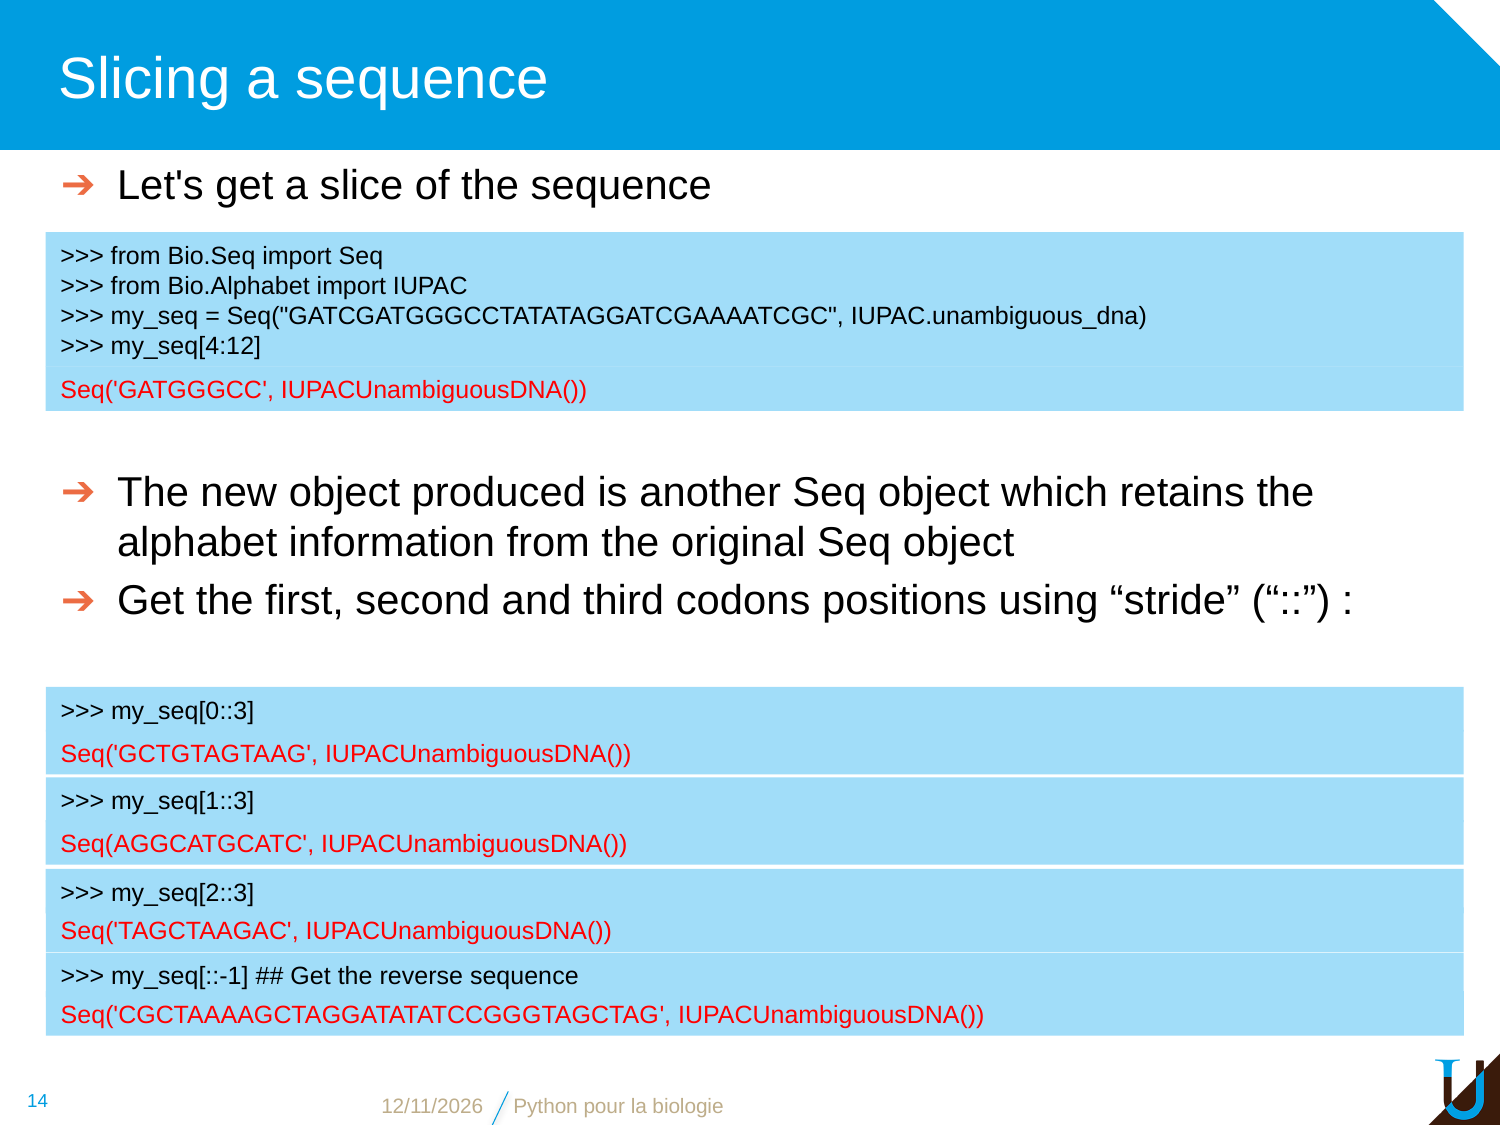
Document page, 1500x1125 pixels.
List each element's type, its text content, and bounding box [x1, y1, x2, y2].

picture [1425, 1050, 1500, 1125]
text_box >>> my_seq[2::3] [45, 868, 1464, 907]
title Slicing a sequence [0, 0, 1425, 150]
text_box The new object produced is another Seq object which retains the alphabet information from the original Seq object Get the first, second and third codons positions using “stride” (“::”) : [45, 457, 1464, 654]
text_box Seq('TAGCTAAGAC', IUPACUnambiguousDNA()) [45, 907, 1464, 952]
text_box Seq('GATGGGCC', IUPACUnambiguousDNA()) [45, 366, 1464, 411]
list Let's get a slice of the sequence [45, 149, 1464, 232]
text_box Seq(AGGCATGCATC', IUPACUnambiguousDNA()) [45, 823, 1464, 865]
text_box >>> from Bio.Seq import Seq >>> from Bio.Alphabet import IUPAC >>> my_seq = Seq("GATCGATGGGCCTATATAGGATCGAAAATCGC", IUPAC.unambiguous_dna) >>> my_seq[4:12] [45, 232, 1464, 366]
footer Python pour la biologie [498, 1091, 1362, 1125]
slide_number 14 [0, 1074, 75, 1125]
text_box >>> my_seq[1::3] [45, 777, 1464, 823]
text_box >>> my_seq[0::3] [45, 686, 1464, 729]
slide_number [147, 1091, 498, 1125]
text_box >>> my_seq[::-1] ## Get the reverse sequence [45, 952, 1464, 991]
text_box Seq('CGCTAAAAGCTAGGATATATCCGGGTAGCTAG', IUPACUnambiguousDNA()) [45, 991, 1464, 1036]
text_box Seq('GCTGTAGTAAG', IUPACUnambiguousDNA()) [45, 729, 1464, 775]
